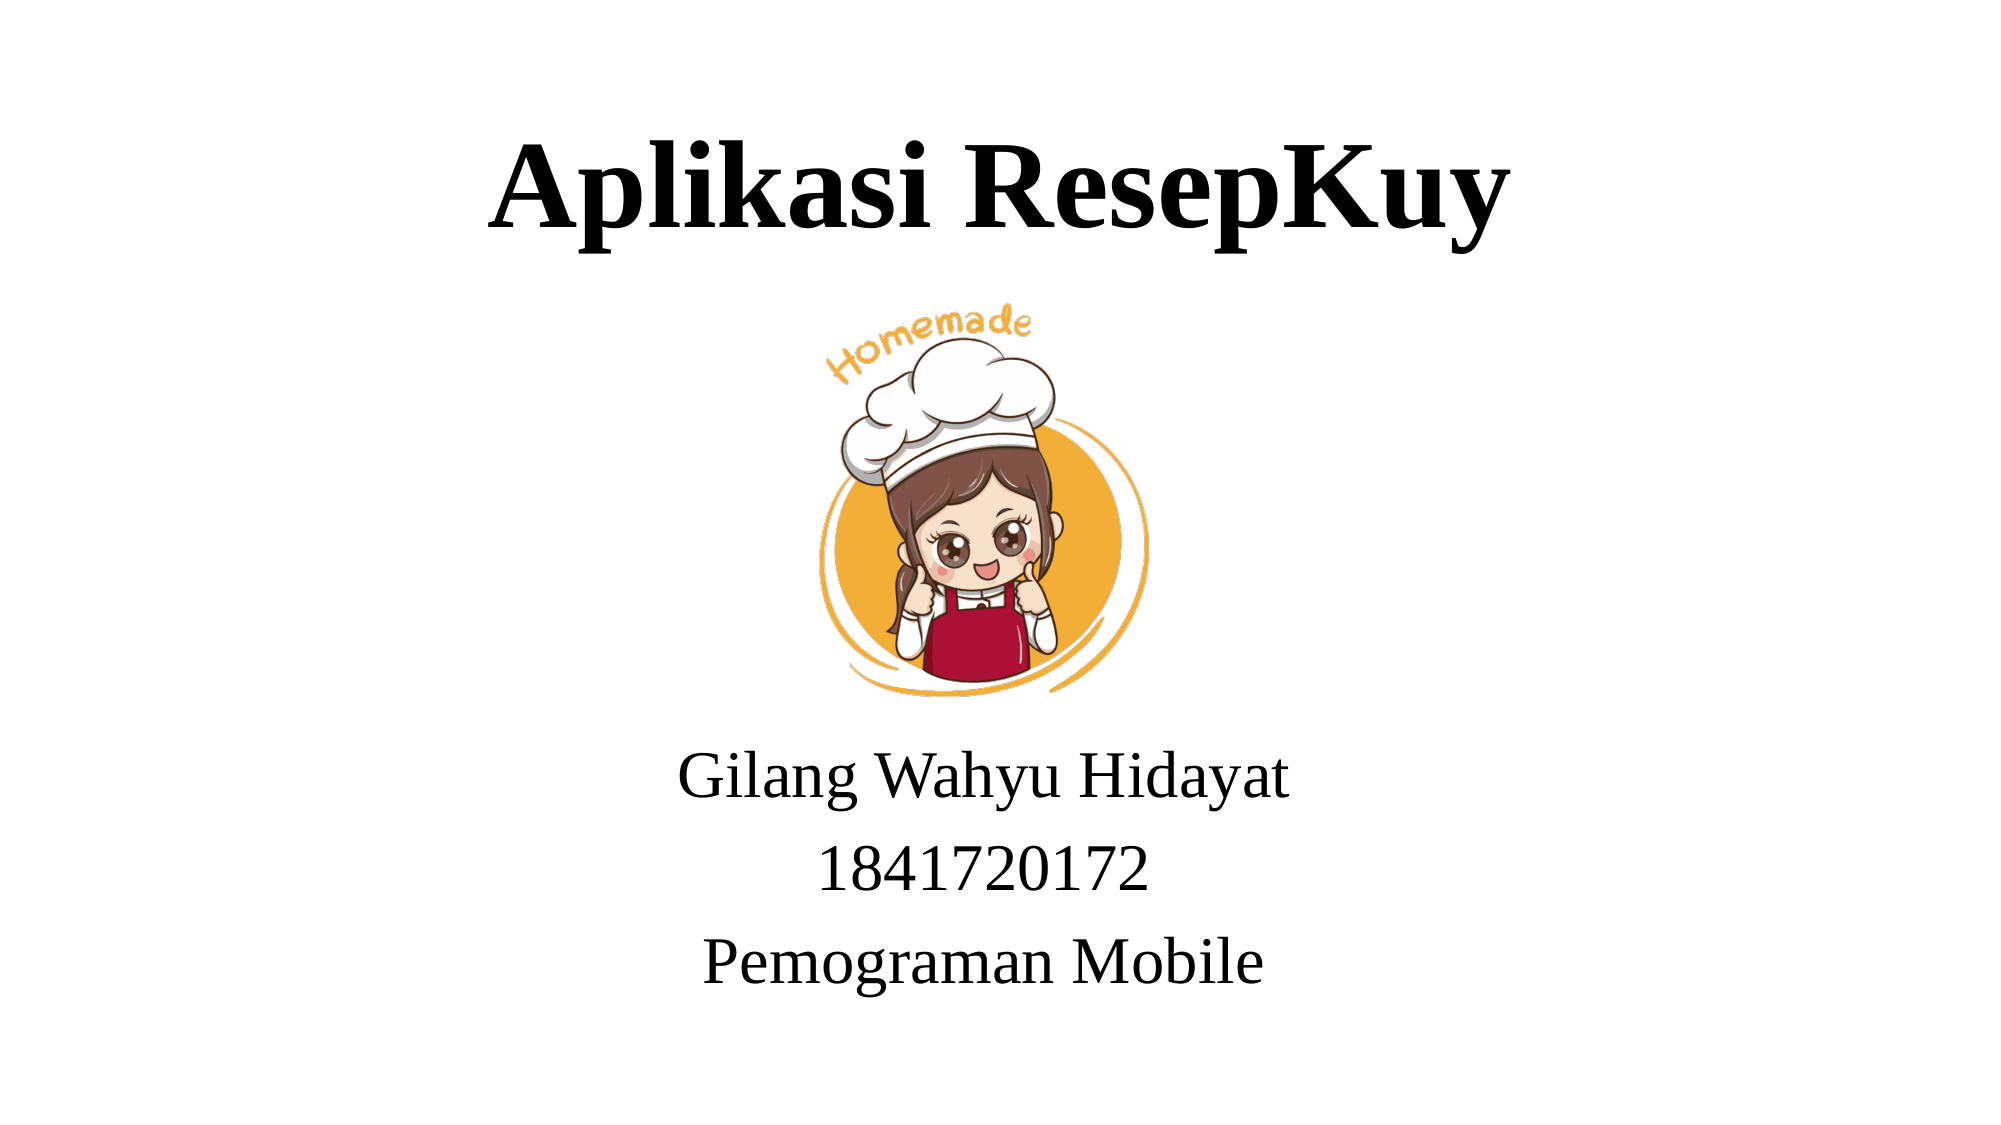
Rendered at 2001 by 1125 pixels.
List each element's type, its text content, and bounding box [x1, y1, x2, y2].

subtitle Gilang Wahyu Hidayat 1841720172 Pemograman Mobile [234, 732, 1735, 1024]
title Aplikasi ResepKuy [249, 79, 1750, 263]
picture [819, 303, 1149, 698]
